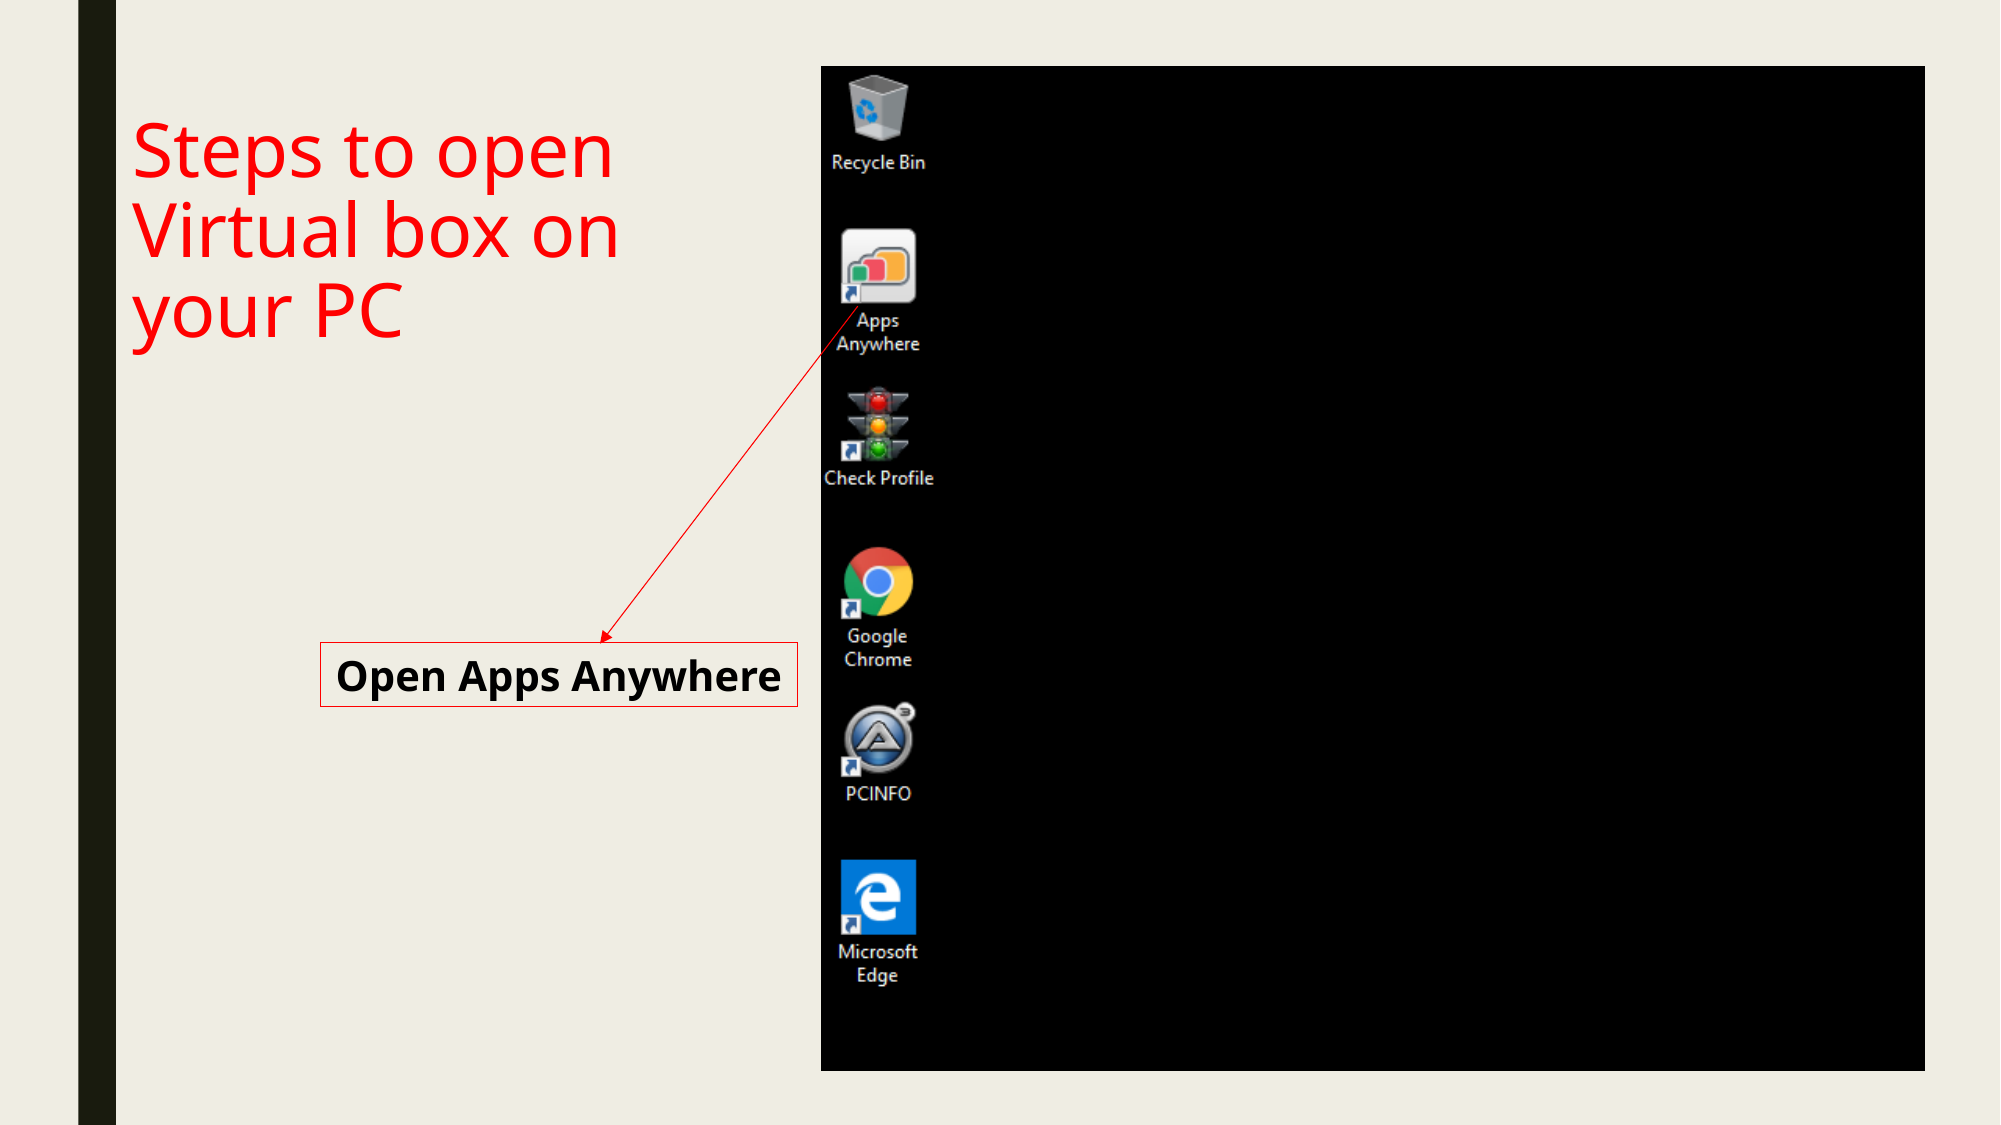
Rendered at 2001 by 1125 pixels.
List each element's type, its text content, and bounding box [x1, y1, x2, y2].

title Steps to open Virtual box on your PC [117, 106, 811, 350]
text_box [599, 306, 858, 644]
text_box Open Apps Anywhere [320, 642, 798, 707]
picture [821, 66, 1925, 1072]
